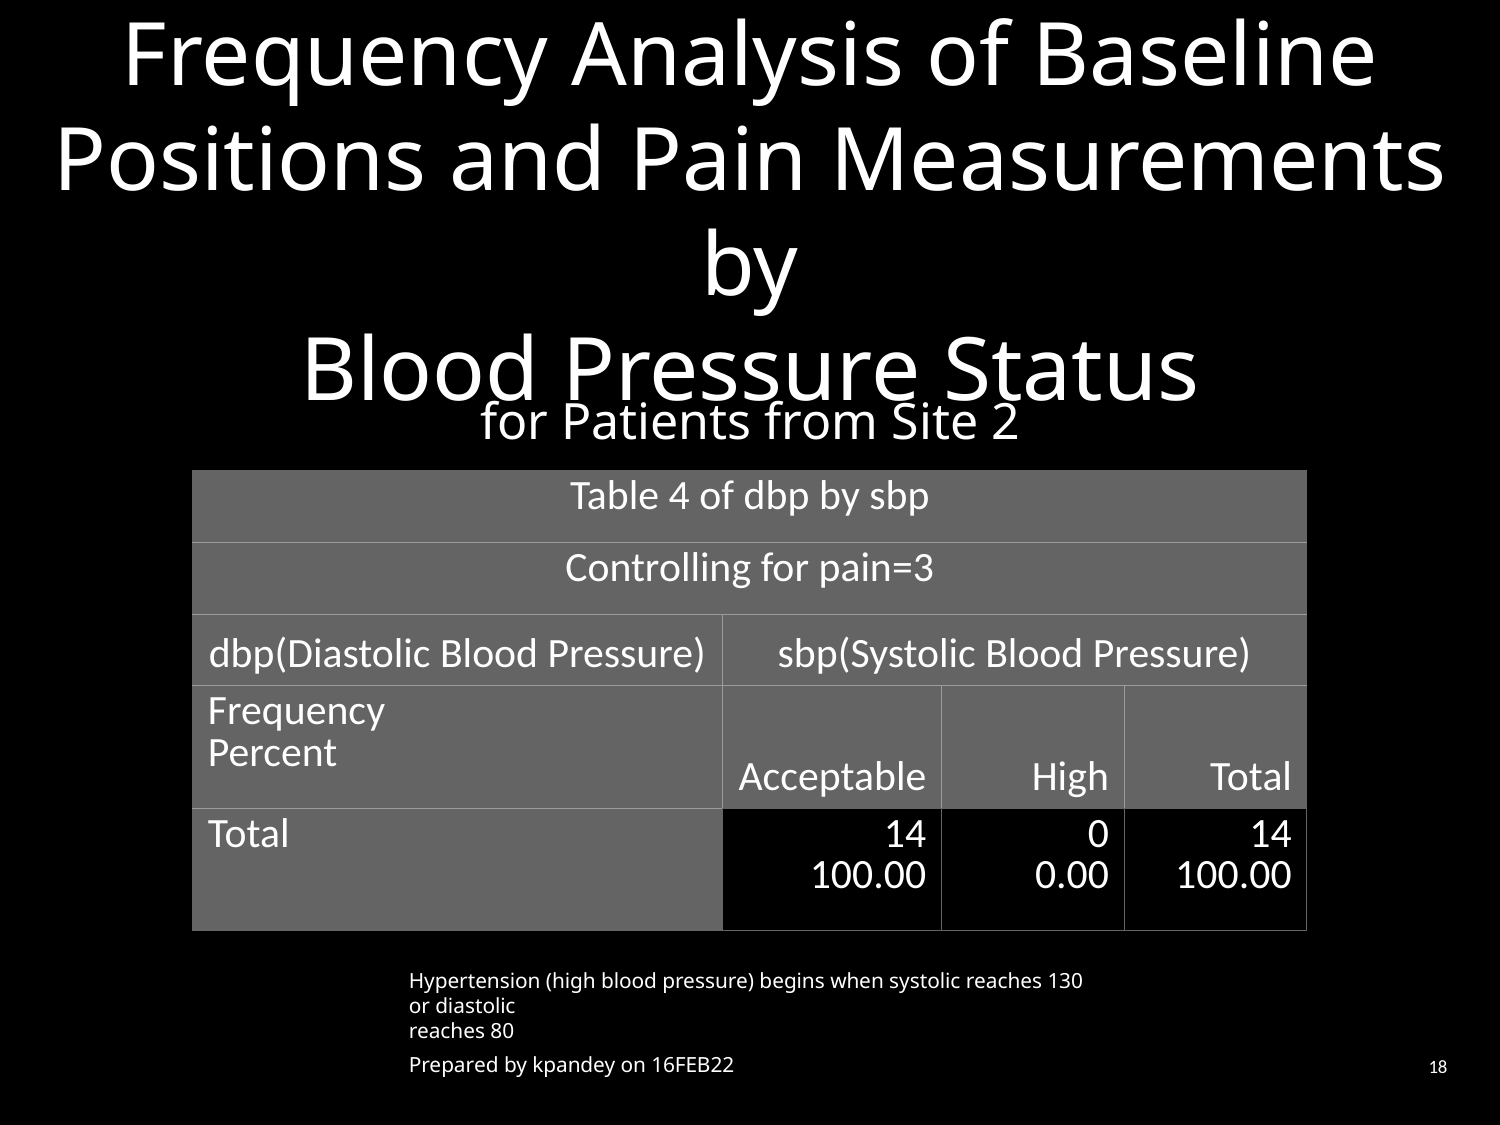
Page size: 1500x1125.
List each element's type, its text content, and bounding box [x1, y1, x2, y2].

table_cell Frequency Percent [193, 686, 722, 808]
table_header Table 4 of dbp by sbp [193, 471, 1306, 542]
title for Patients from Site 2 [37, 378, 1463, 461]
table_cell dbp(Diastolic Blood Pressure) [193, 615, 722, 685]
table_cell sbp(Systolic Blood Pressure) [723, 615, 1306, 685]
table_cell 14 100.00 [1125, 809, 1306, 930]
footer Prepared by kpandey on 16FEB22 [393, 1041, 1107, 1088]
table_cell 0 0.00 [942, 809, 1124, 930]
slide_number 18 [1106, 1043, 1463, 1088]
table_cell Controlling for pain=3 [193, 543, 1306, 614]
table_cell High [942, 686, 1124, 808]
title Frequency Analysis of Baseline Positions and Pain Measurements by Blood Pressure Status [37, 37, 1463, 378]
table_cell 14 100.00 [723, 809, 941, 930]
table_cell Total [193, 809, 722, 930]
table_cell Acceptable [723, 686, 941, 808]
footer Hypertension (high blood pressure) begins when systolic reaches 130 or diastolic reaches 80 [393, 969, 1107, 1041]
table_cell Total [1125, 686, 1306, 808]
